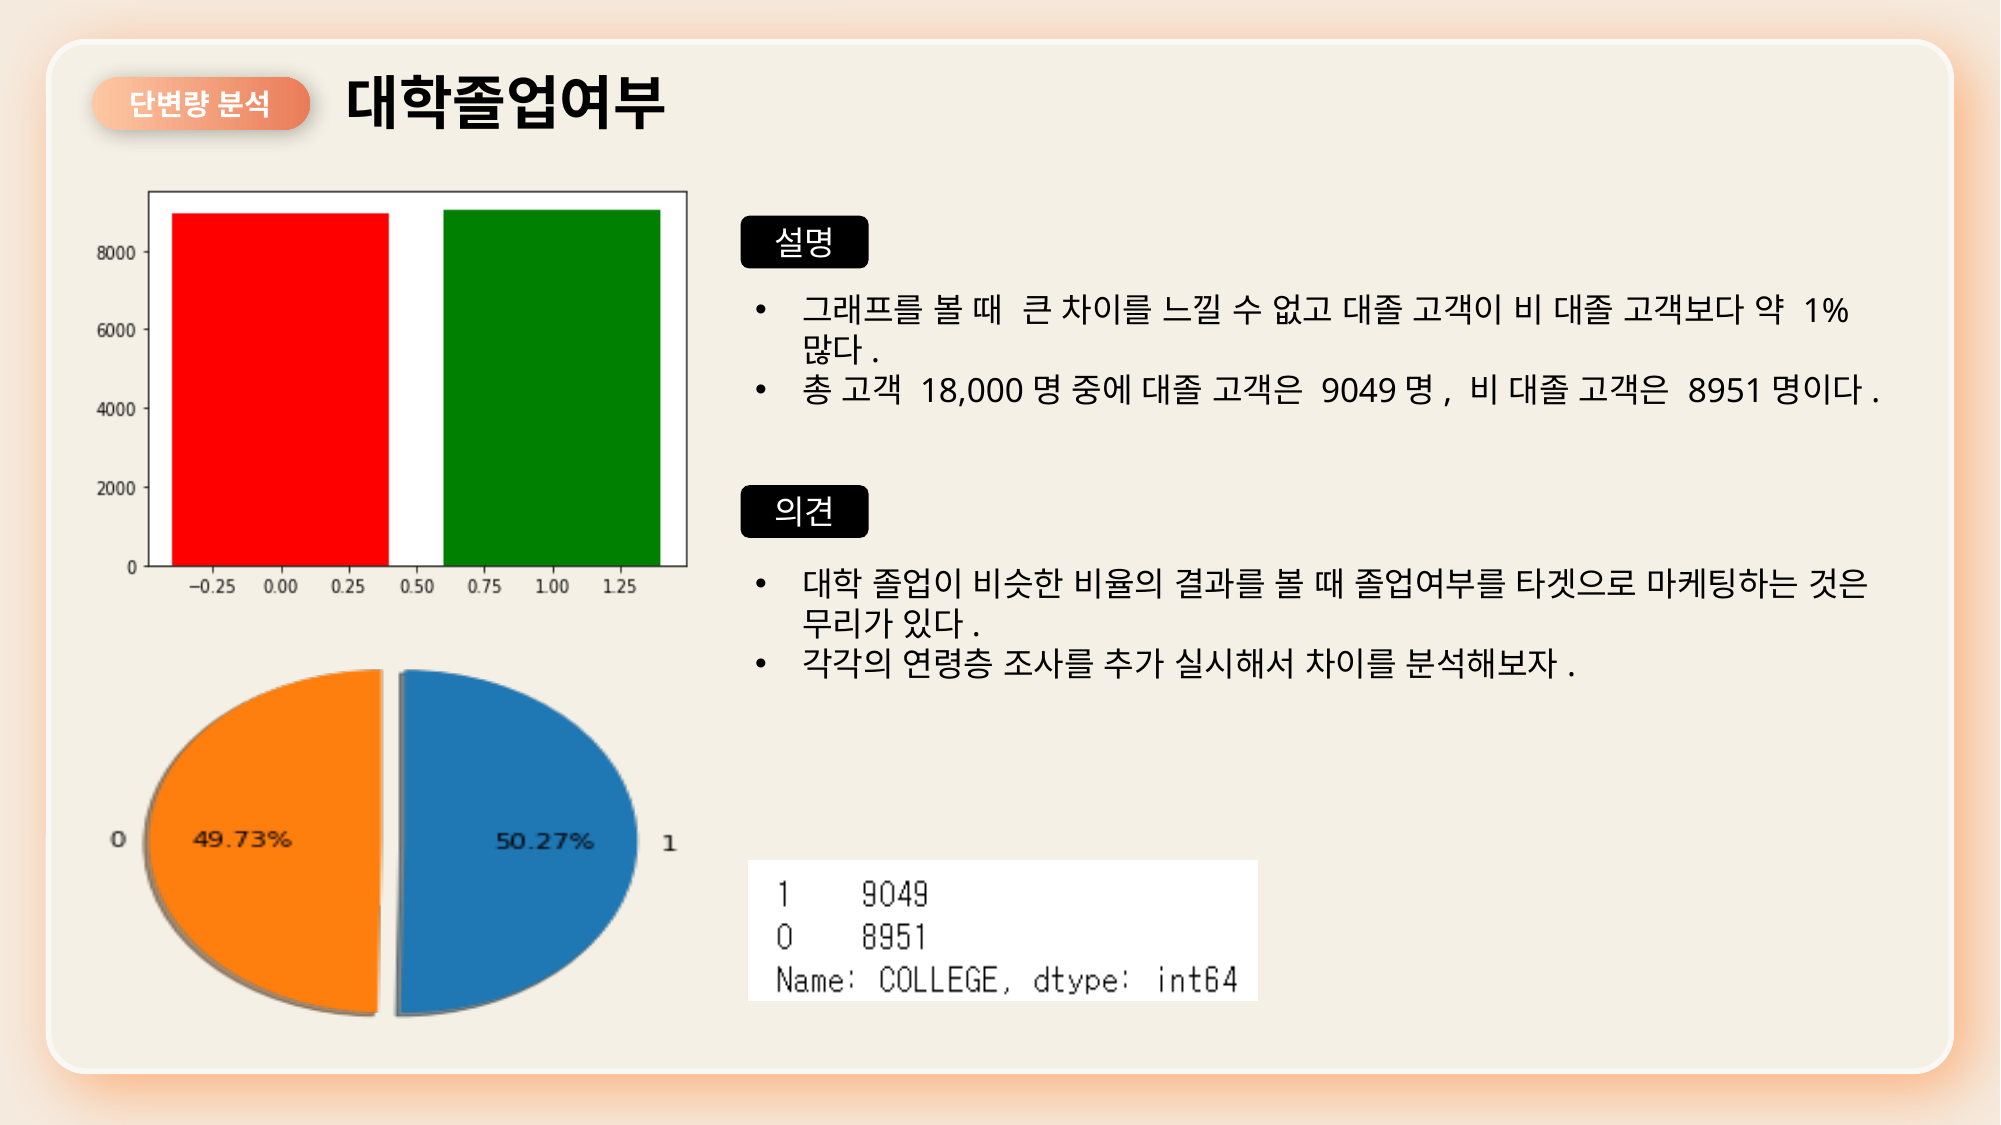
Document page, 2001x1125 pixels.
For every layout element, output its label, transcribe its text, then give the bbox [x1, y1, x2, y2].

picture [748, 860, 1258, 1001]
text_box 대학졸업여부 [330, 58, 1399, 144]
text_box 설명 [739, 214, 870, 270]
text_box 그래프를 볼 때 큰 차이를 느낄 수 없고 대졸 고객이 비 대졸 고객보다 약 1% 많다. 총 고객 18,000명 중에 대졸 고객은 9049명, 비 대졸 고객은 8951명이다. [740, 281, 1939, 417]
text_box 의견 [739, 484, 870, 539]
picture [84, 181, 696, 607]
text_box 대학 졸업이 비슷한 비율의 결과를 볼 때 졸업여부를 타겟으로 마케팅하는 것은 무리가 있다. 각각의 연령층 조사를 추가 실시해서 차이를 분석해보자. [740, 555, 1907, 691]
text_box 단변량 분석 [90, 76, 311, 131]
picture [84, 615, 702, 1070]
text_box [47, 40, 1953, 1073]
